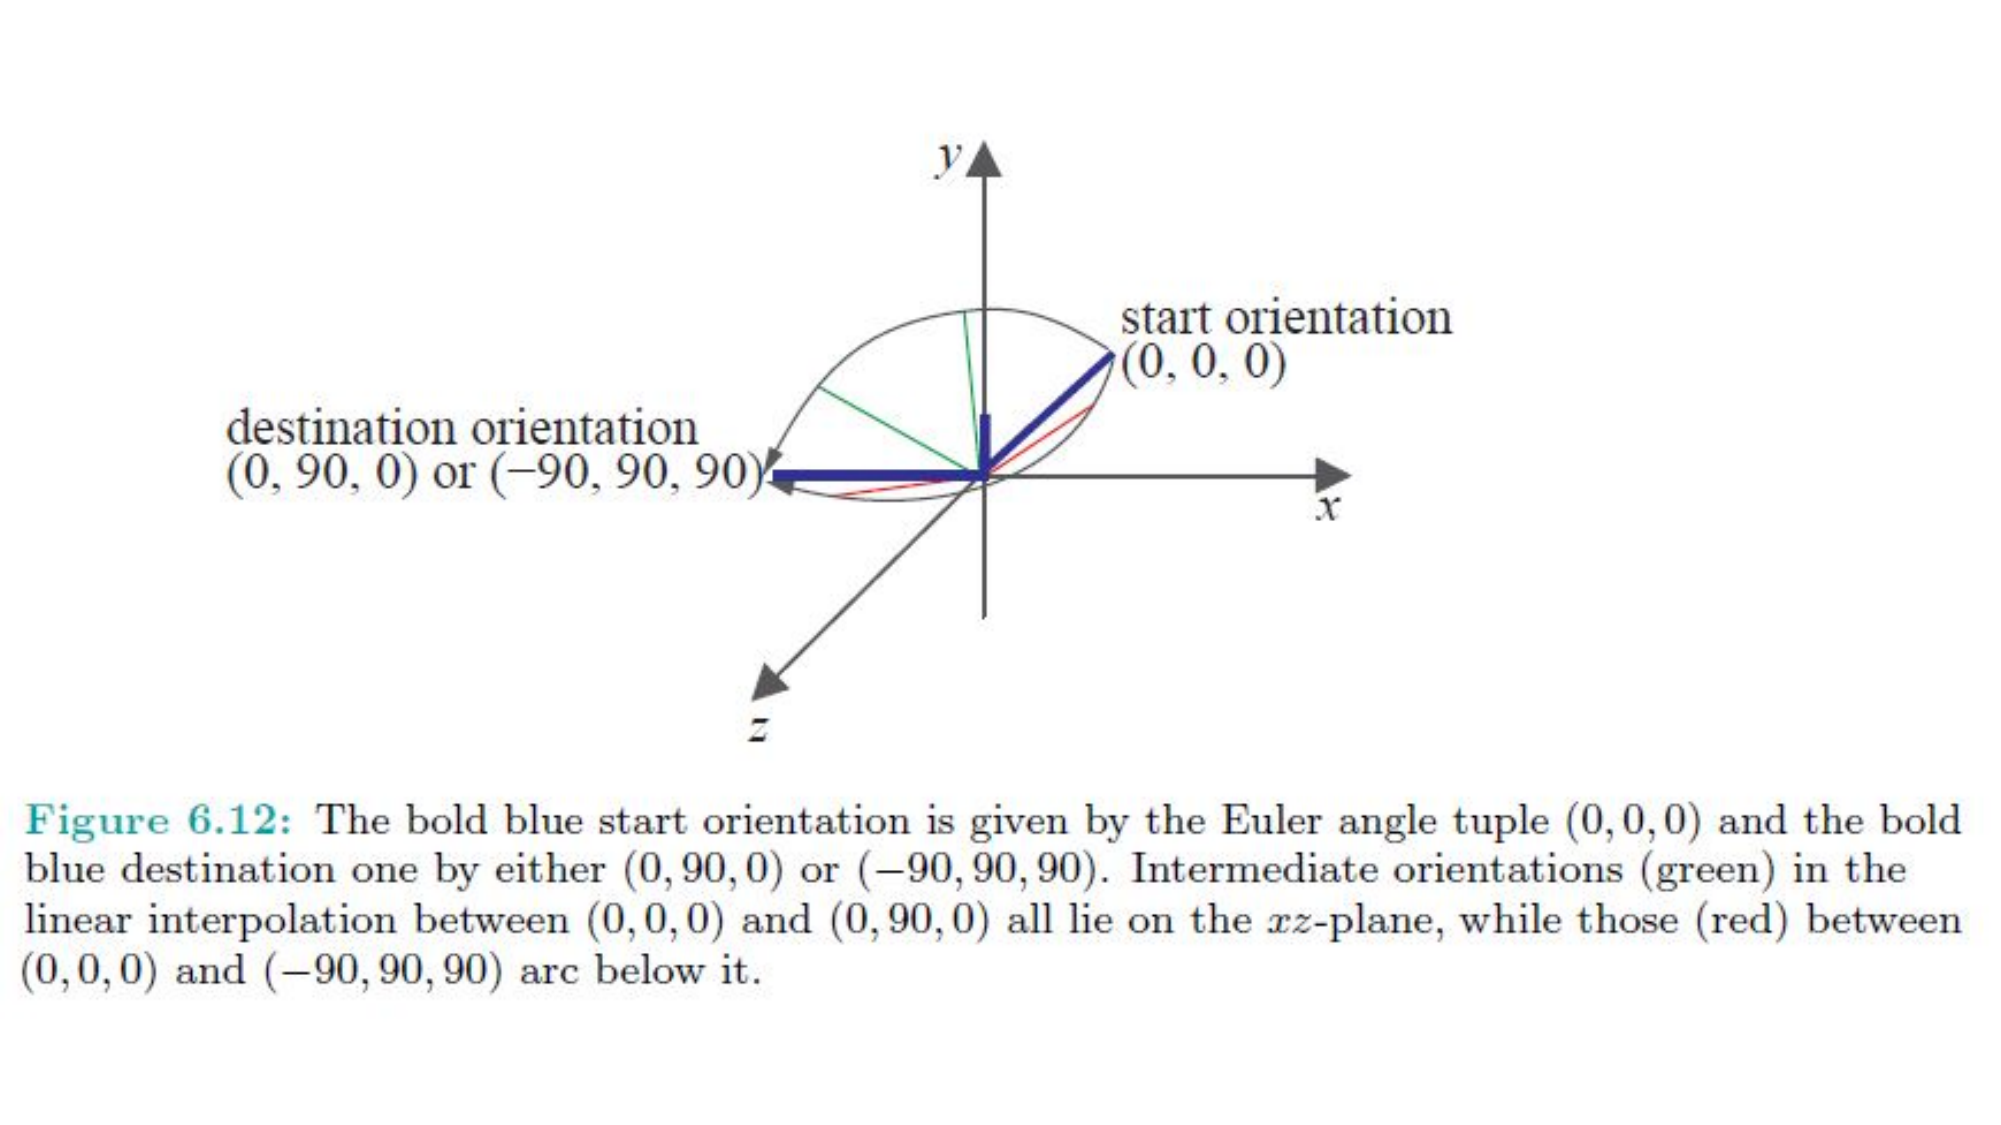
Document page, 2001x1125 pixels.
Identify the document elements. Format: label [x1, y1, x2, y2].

picture [0, 97, 2000, 1028]
